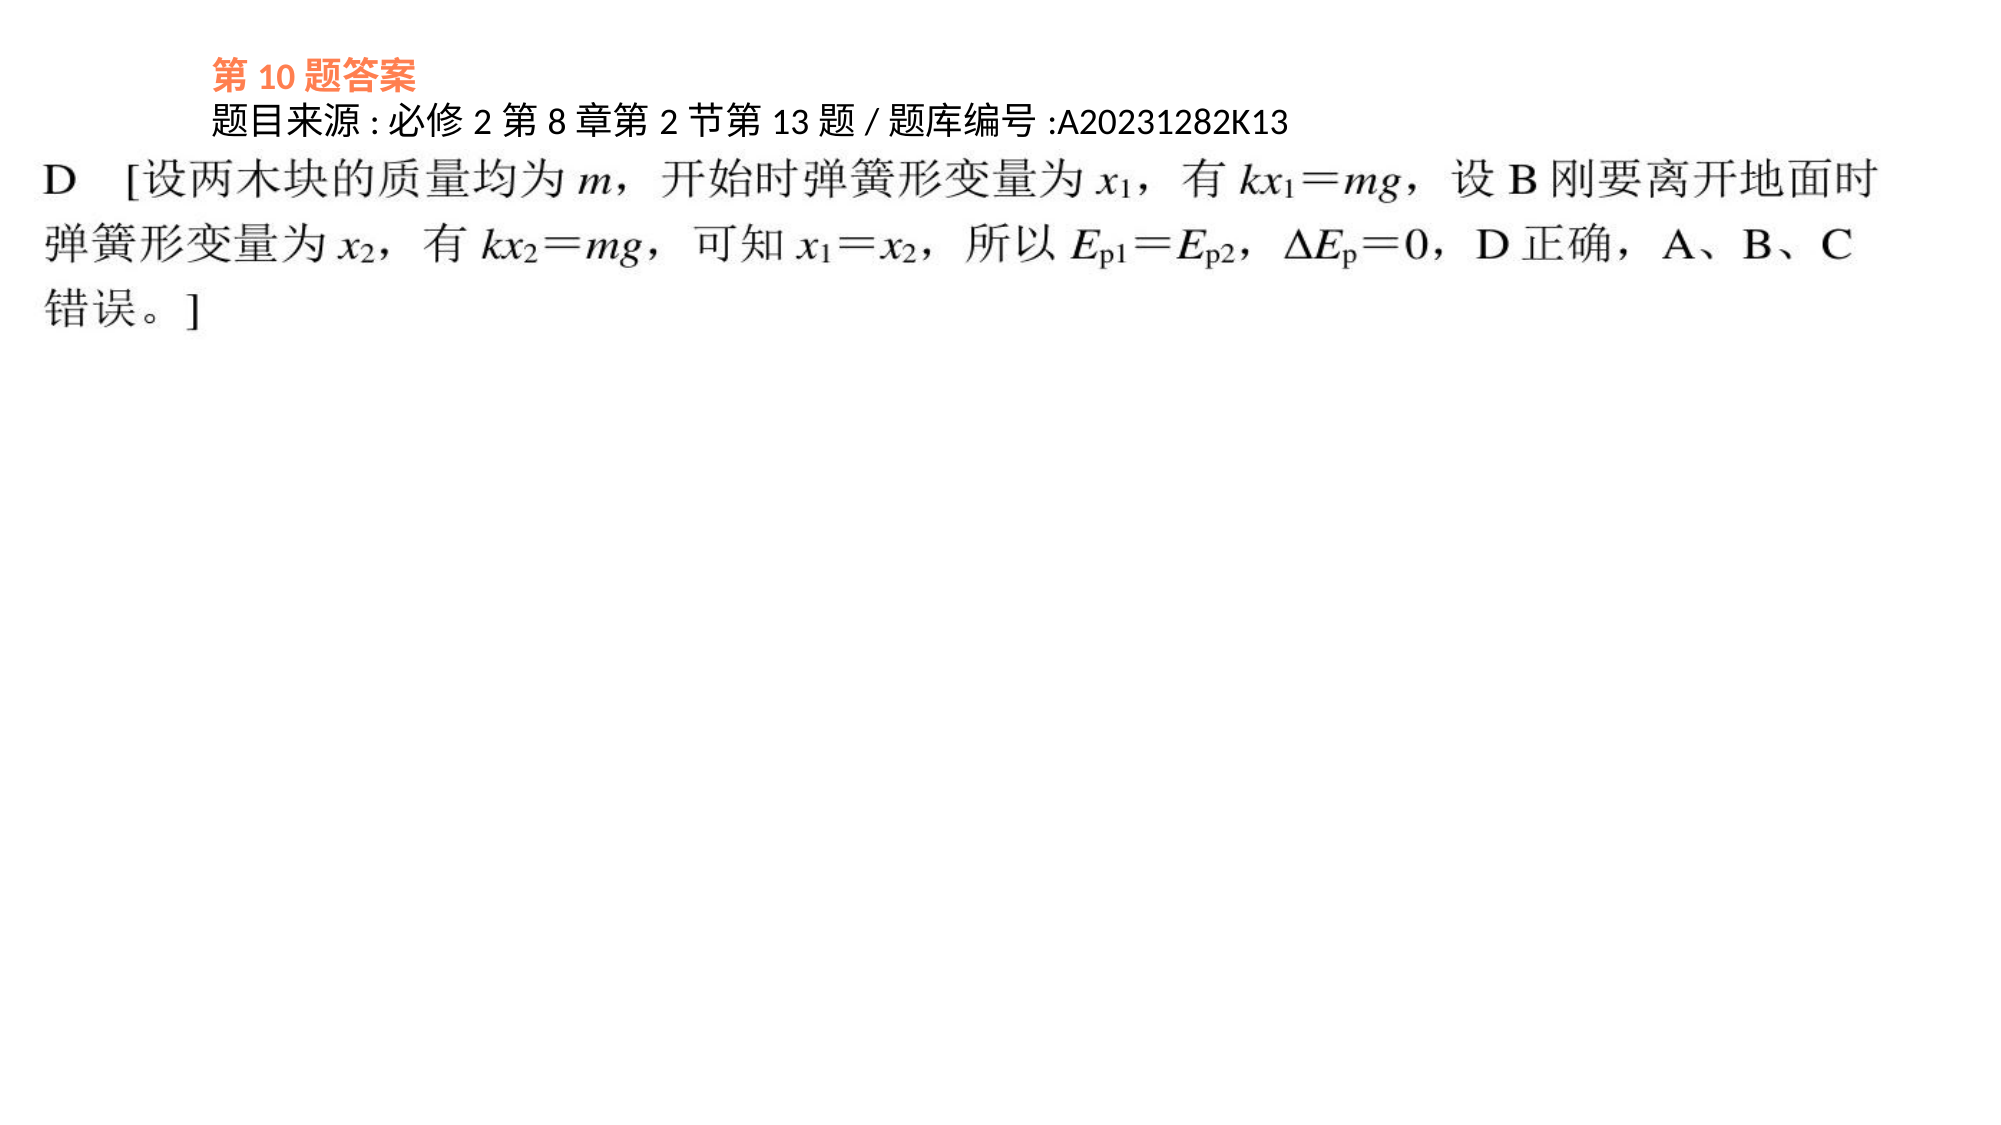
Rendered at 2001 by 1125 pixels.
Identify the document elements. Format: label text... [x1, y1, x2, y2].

text_box 第10题答案 题目来源:必修2第8章第2节第13题/题库编号:A20231282K13 [196, 0, 1304, 148]
picture [0, 149, 1949, 1125]
